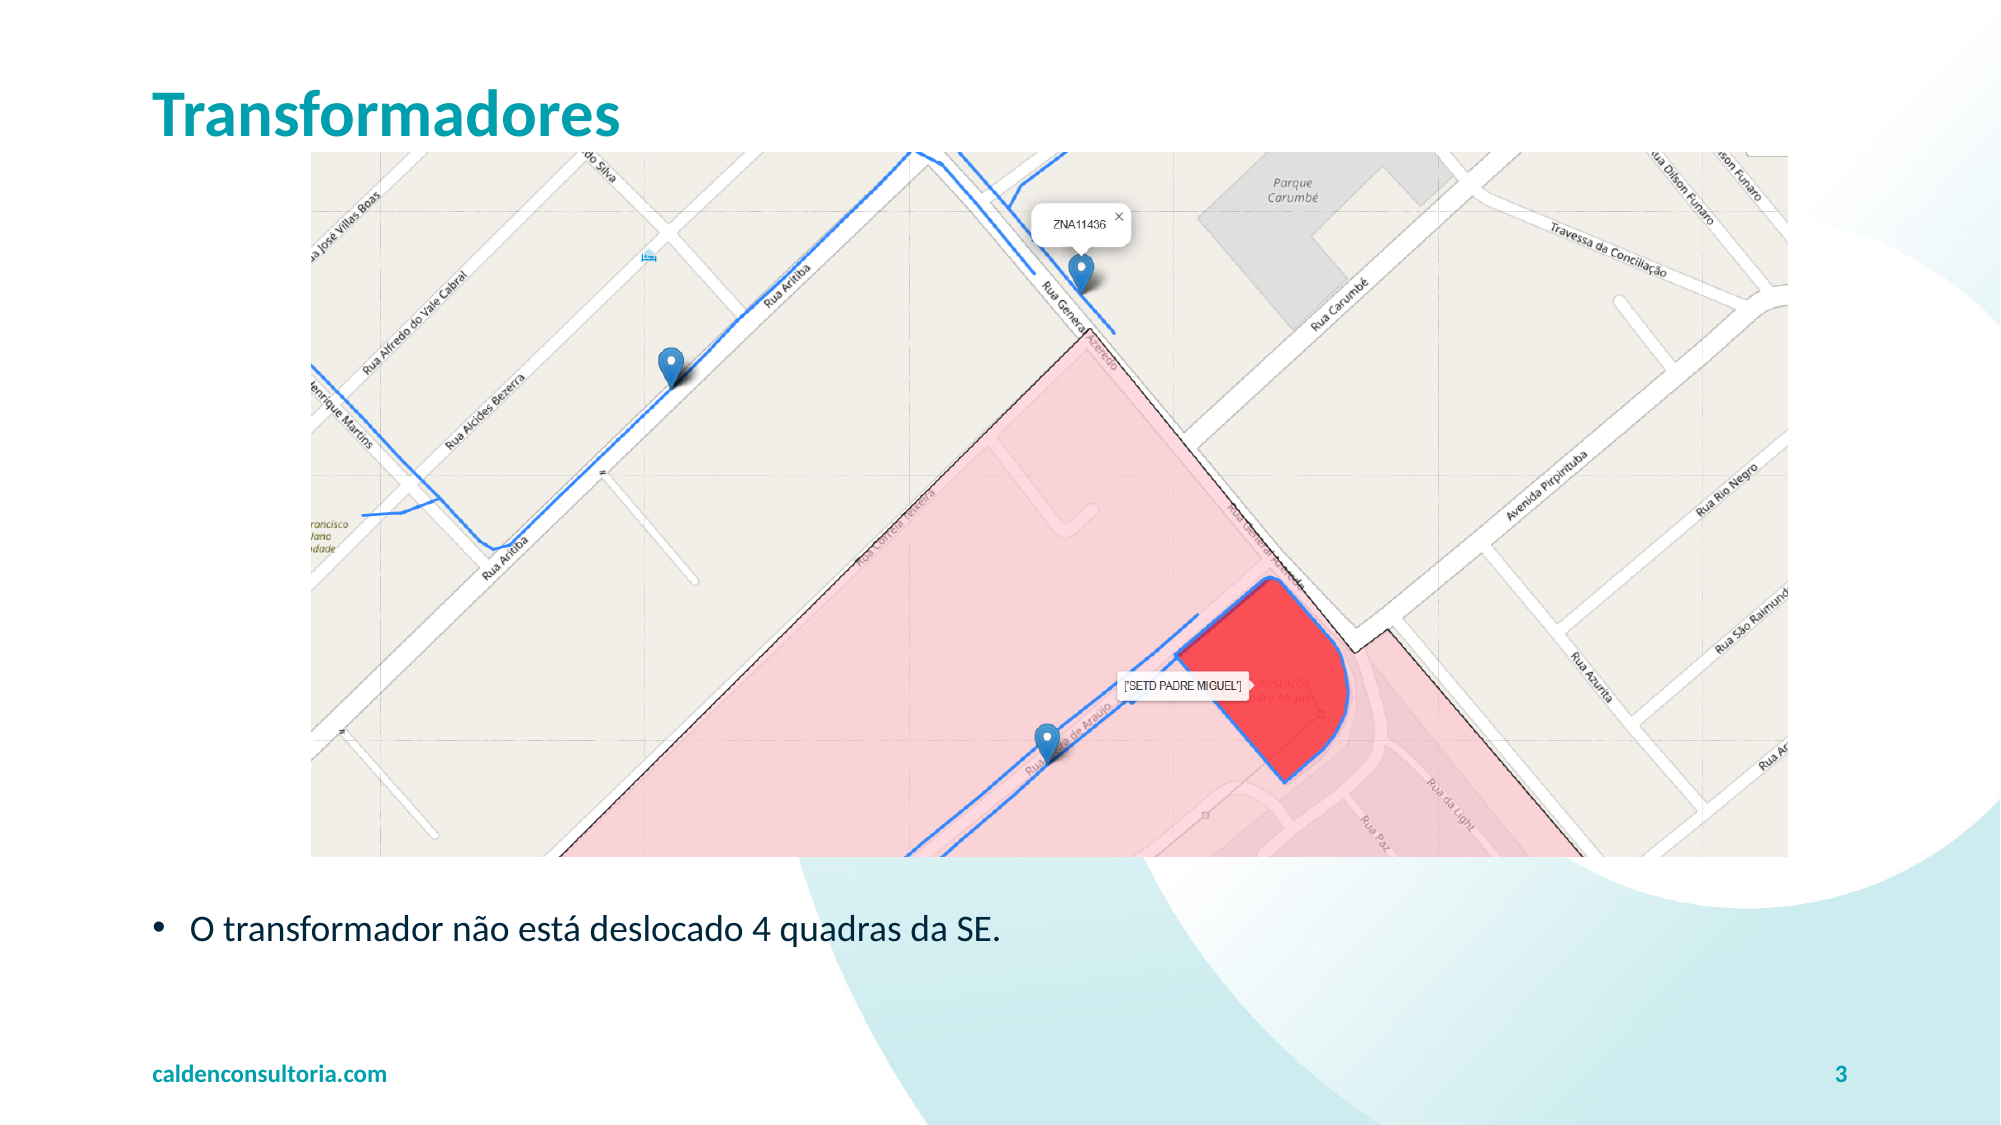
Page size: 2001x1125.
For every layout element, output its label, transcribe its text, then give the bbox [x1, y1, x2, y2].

slide_number caldenconsultoria.com [137, 1042, 588, 1103]
slide_number 3 [1412, 1042, 1863, 1103]
picture [311, 0, 2000, 1125]
title Transformadores [137, 59, 1432, 170]
list O transformador não está deslocado 4 quadras da SE. [137, 222, 1931, 1014]
